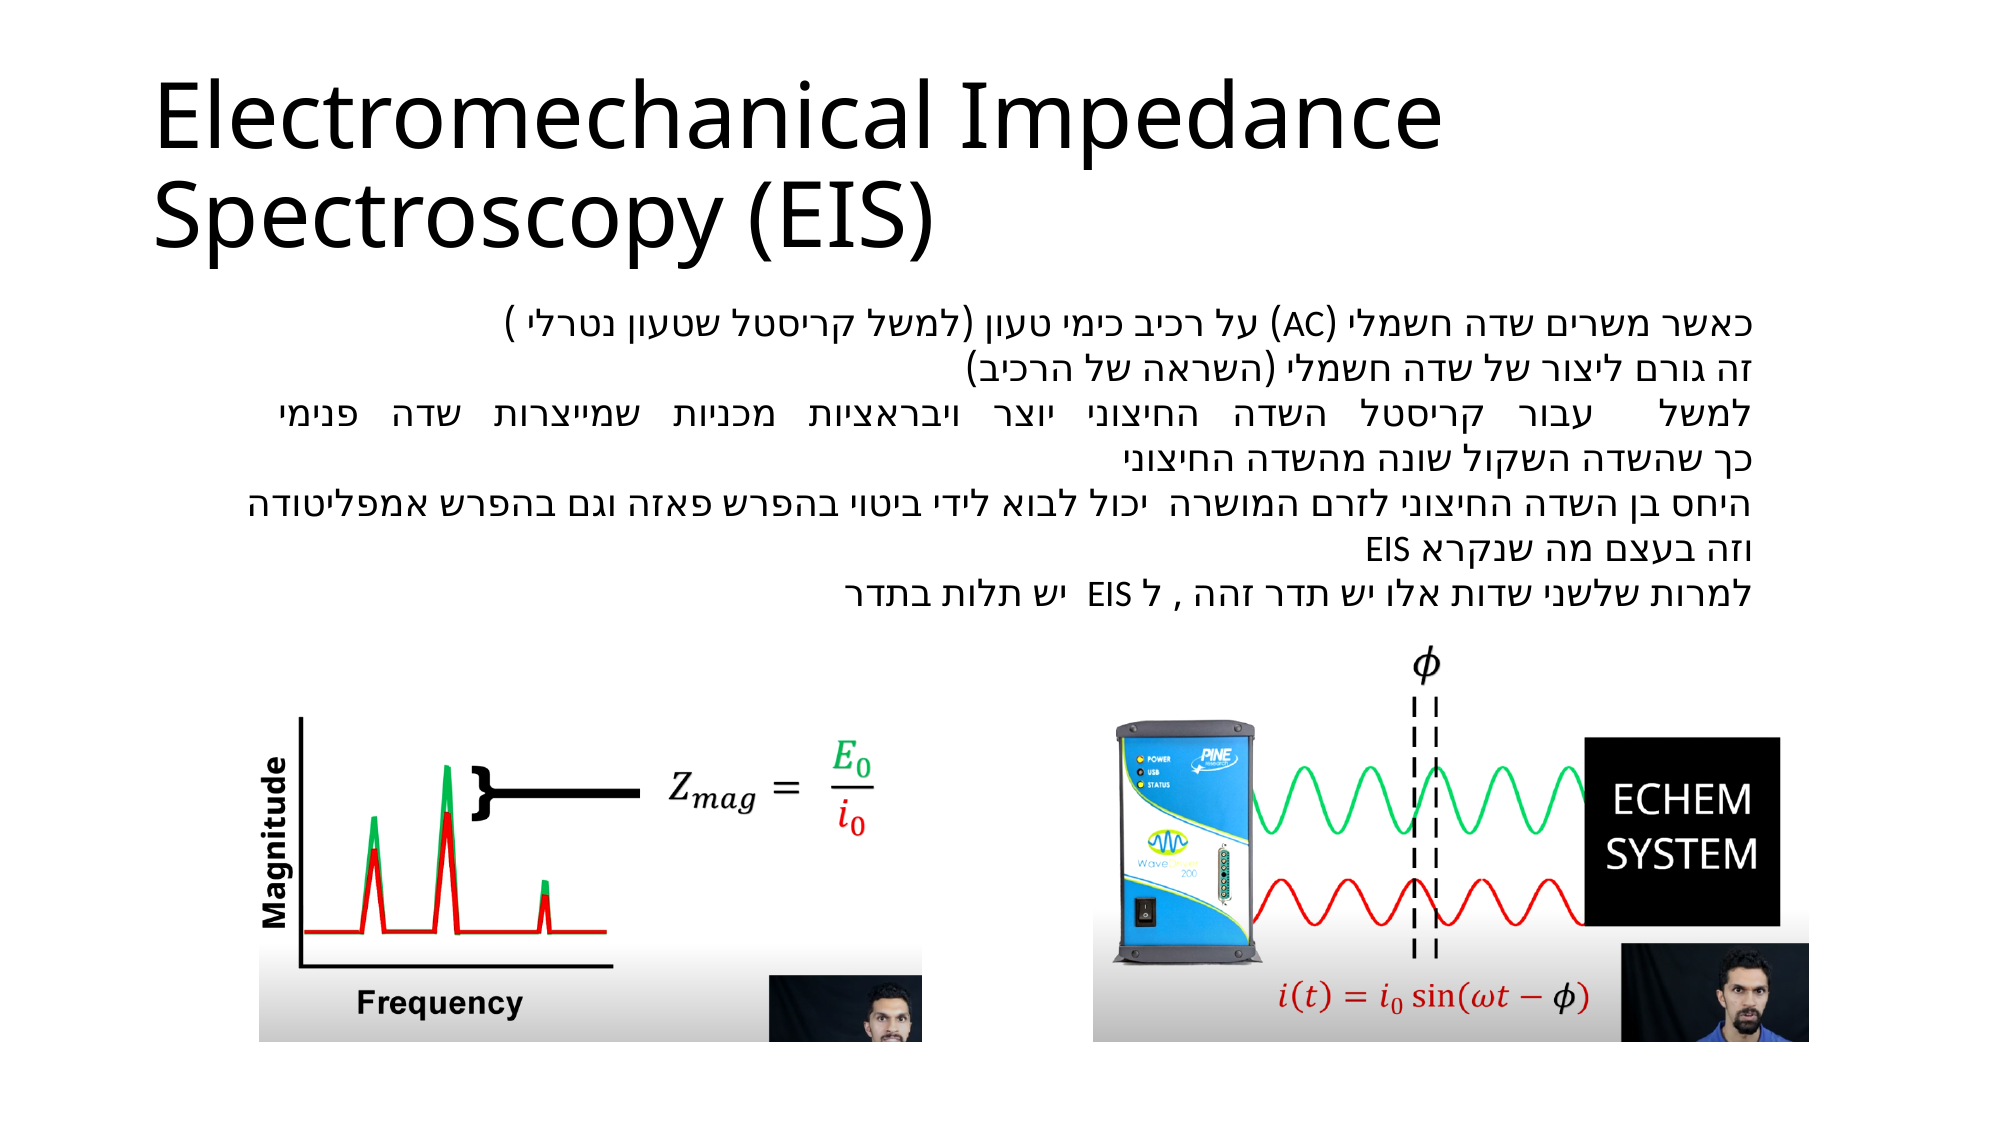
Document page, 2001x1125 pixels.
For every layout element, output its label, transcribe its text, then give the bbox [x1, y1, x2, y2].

picture [259, 694, 922, 1042]
title Electromechanical Impedance Spectroscopy (EIS) [137, 59, 1863, 278]
text_box כאשר משרים שדה חשמלי (AC) על רכיב כימי טעון (למשל קריסטל שטעון נטרלי ) זה גורם ליצור של שדה חשמלי (השראה של הרכיב) למשל עבור קריסטל השדה החיצוני יוצר ויבראציות מכניות שמייצרות שדה פנימי כך שהשדה השקול שונה מהשדה החיצוני היחס בן השדה החיצוני לזרם המושרה יכול לבוא לידי ביטוי בהפרש פאזה וגם בהפרש אמפליטודה וזה בעצם מה שנקרא EIS למרות שלשני שדות אלו יש תדר זהה , ל EIS יש תלות בתדר [231, 291, 1769, 622]
picture [1093, 638, 1809, 1042]
